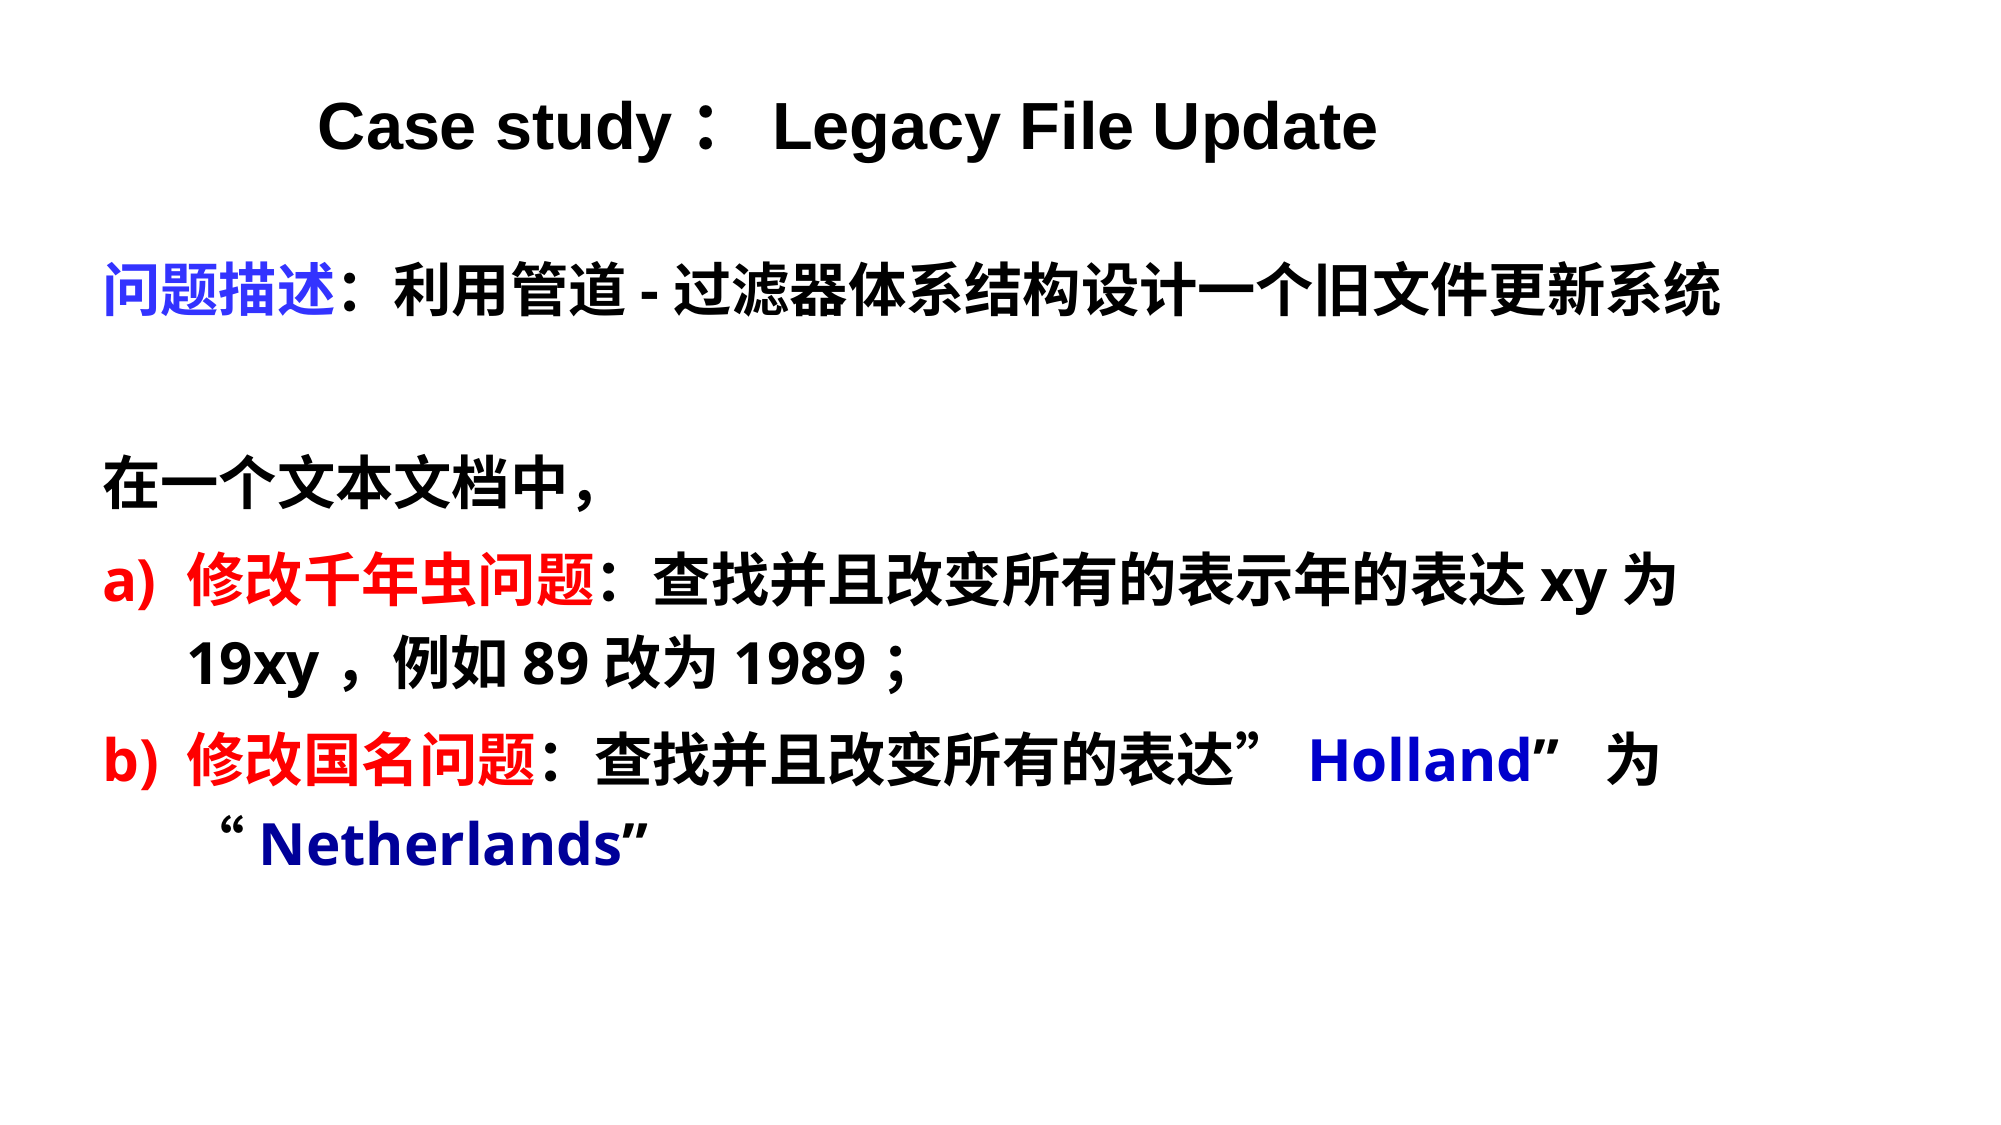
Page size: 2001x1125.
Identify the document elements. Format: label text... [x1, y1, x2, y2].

text_box Case study：Legacy File Update [303, 84, 1426, 172]
text_box 问题描述：利用管道-过滤器体系结构设计一个旧文件更新系统 在一个文本文档中， 修改千年虫问题：查找并且改变所有的表示年的表达xy为19xy，例如89改为1989； 修改国名问题：查找并且改变所有的表达”Holland” 为 “Netherlands” [87, 231, 1888, 924]
